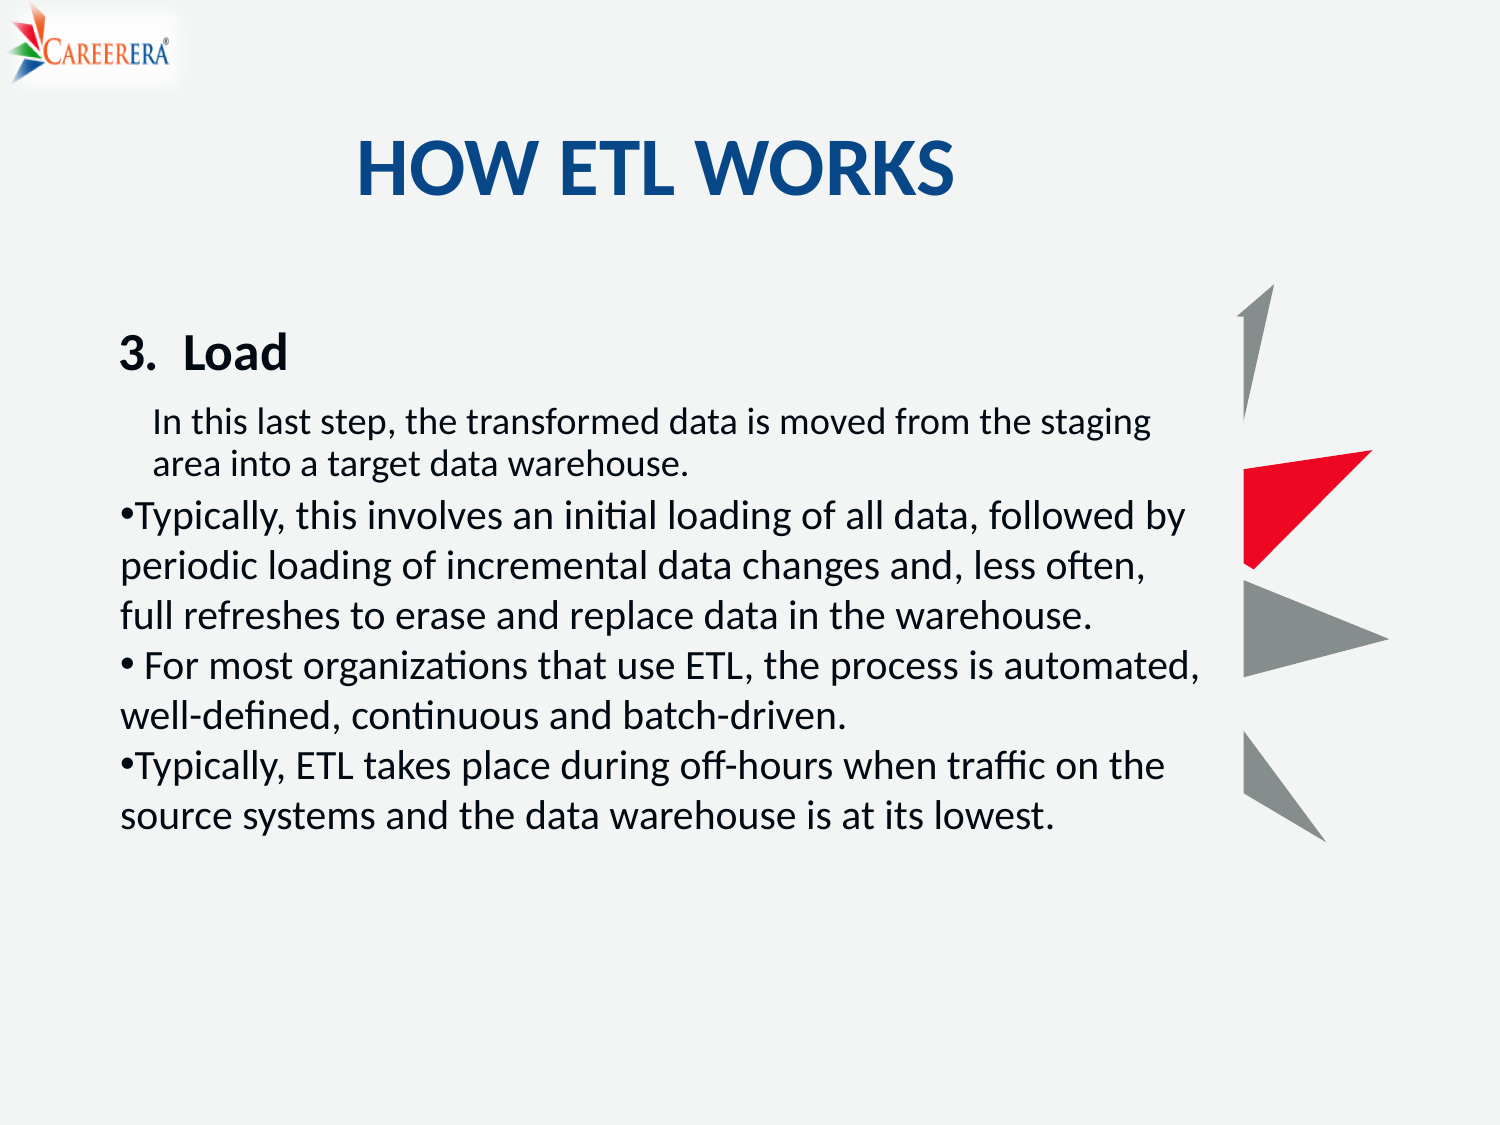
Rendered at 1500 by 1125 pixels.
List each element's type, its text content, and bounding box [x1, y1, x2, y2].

list 3. Load In this last step, the transformed data is moved from the staging area into a target data warehouse. [103, 316, 1216, 493]
picture [0, 0, 196, 104]
title HOW ETL WORKS [99, 59, 1213, 278]
text_box Typically, this involves an initial loading of all data, followed by periodic loading of incremental data changes and, less often, full refreshes to erase and replace data in the warehouse. For most organizations that use ETL, the process is automated, well-defined, continuous and batch-driven. Typically, ETL takes place during off-hours when traffic on the source systems and the data warehouse is at its lowest. [105, 480, 1219, 891]
